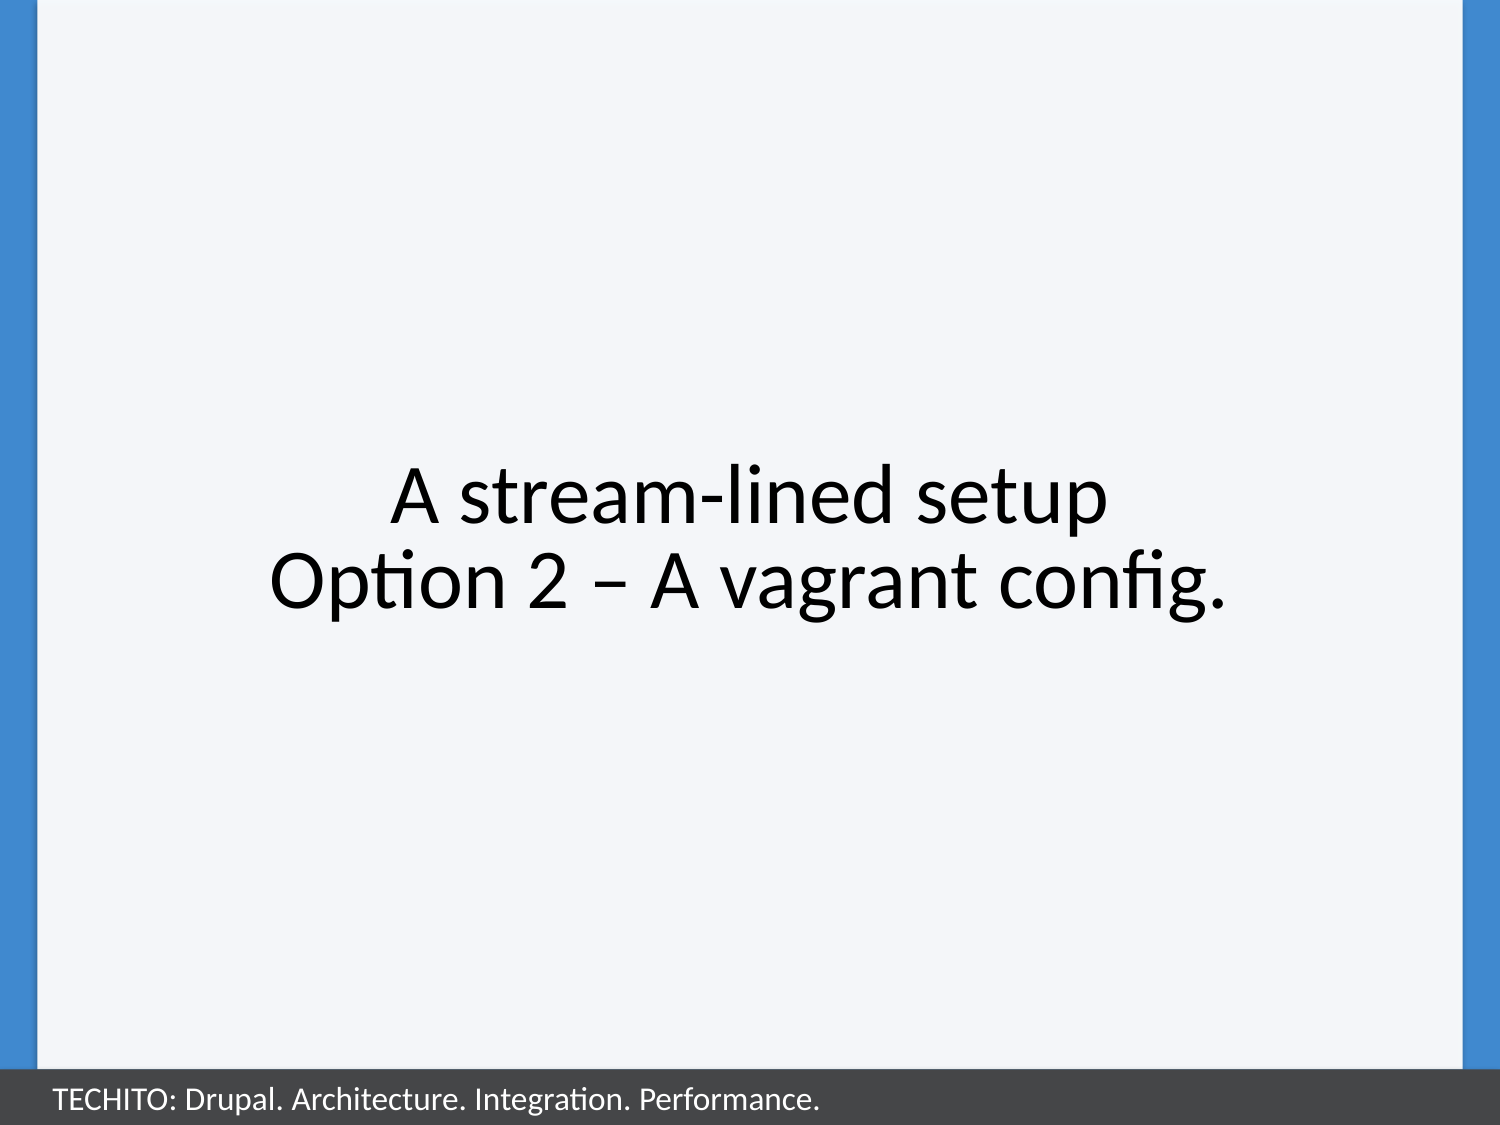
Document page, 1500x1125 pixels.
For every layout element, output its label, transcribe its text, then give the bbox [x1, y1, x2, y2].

title A stream-lined setup Option 2 – A vagrant config. [75, 450, 1425, 639]
